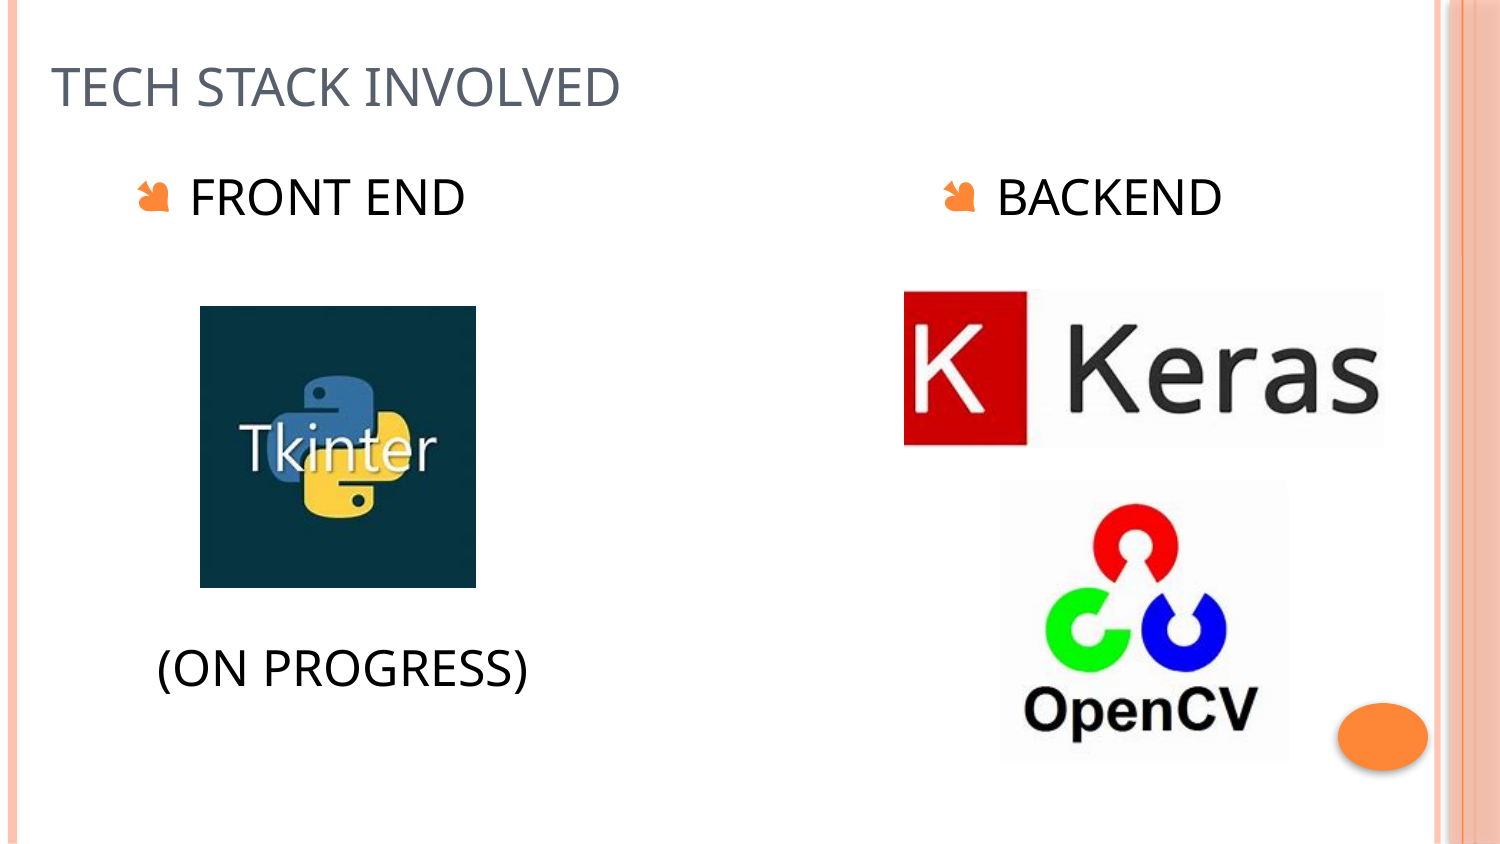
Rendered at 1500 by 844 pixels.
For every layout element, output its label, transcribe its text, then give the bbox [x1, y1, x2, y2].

text_box (ON PROGRESS) [123, 621, 601, 727]
picture [200, 306, 477, 589]
text_box BACKEND [906, 150, 1383, 256]
title TECH STACK INVOLVED [36, 38, 1435, 133]
list FRONT END [99, 150, 577, 256]
picture [1000, 480, 1289, 763]
picture [904, 288, 1386, 448]
